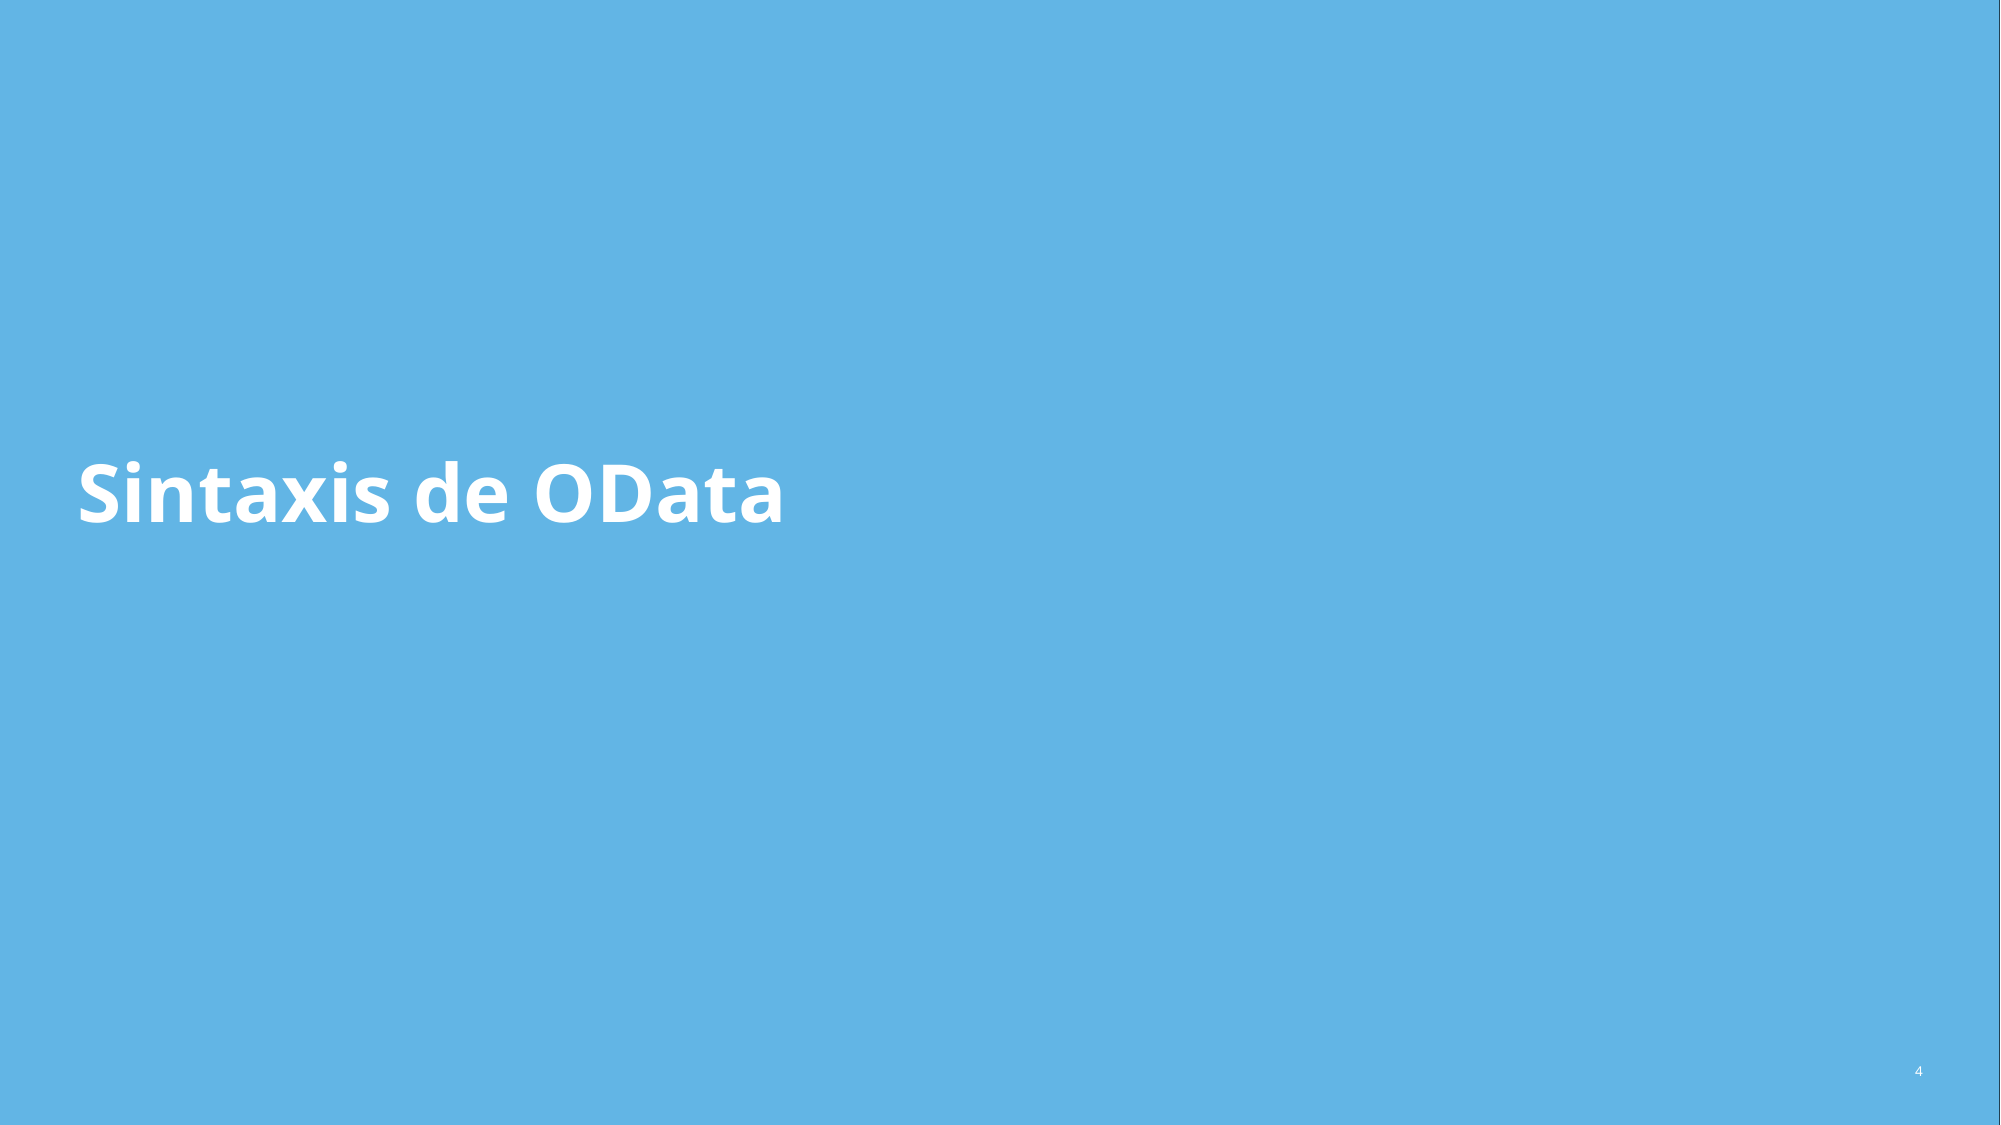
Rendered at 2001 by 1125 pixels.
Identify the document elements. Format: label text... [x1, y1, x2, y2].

title Sintaxis de OData [77, 279, 1787, 541]
